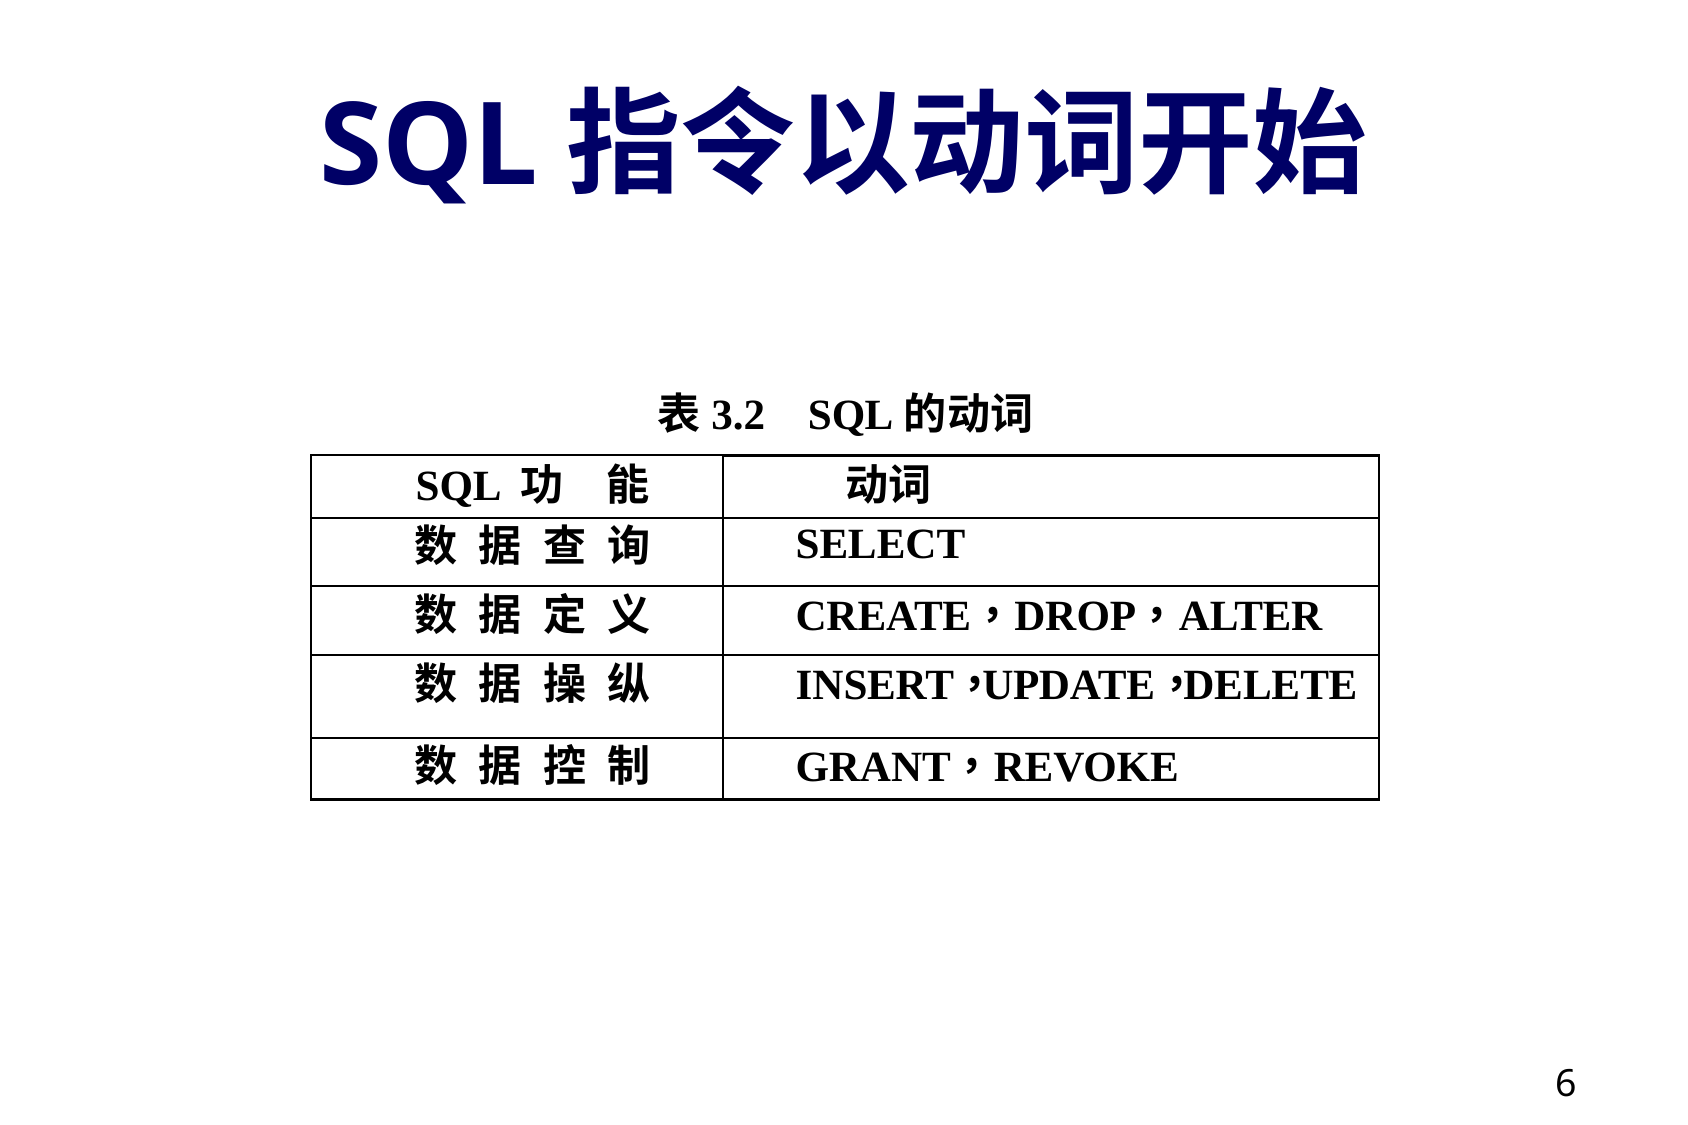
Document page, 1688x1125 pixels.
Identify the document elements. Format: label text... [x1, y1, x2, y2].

title SQL指令以动词开始 [84, 45, 1604, 233]
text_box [165, 361, 1523, 968]
slide_number 6 [1209, 1045, 1604, 1124]
